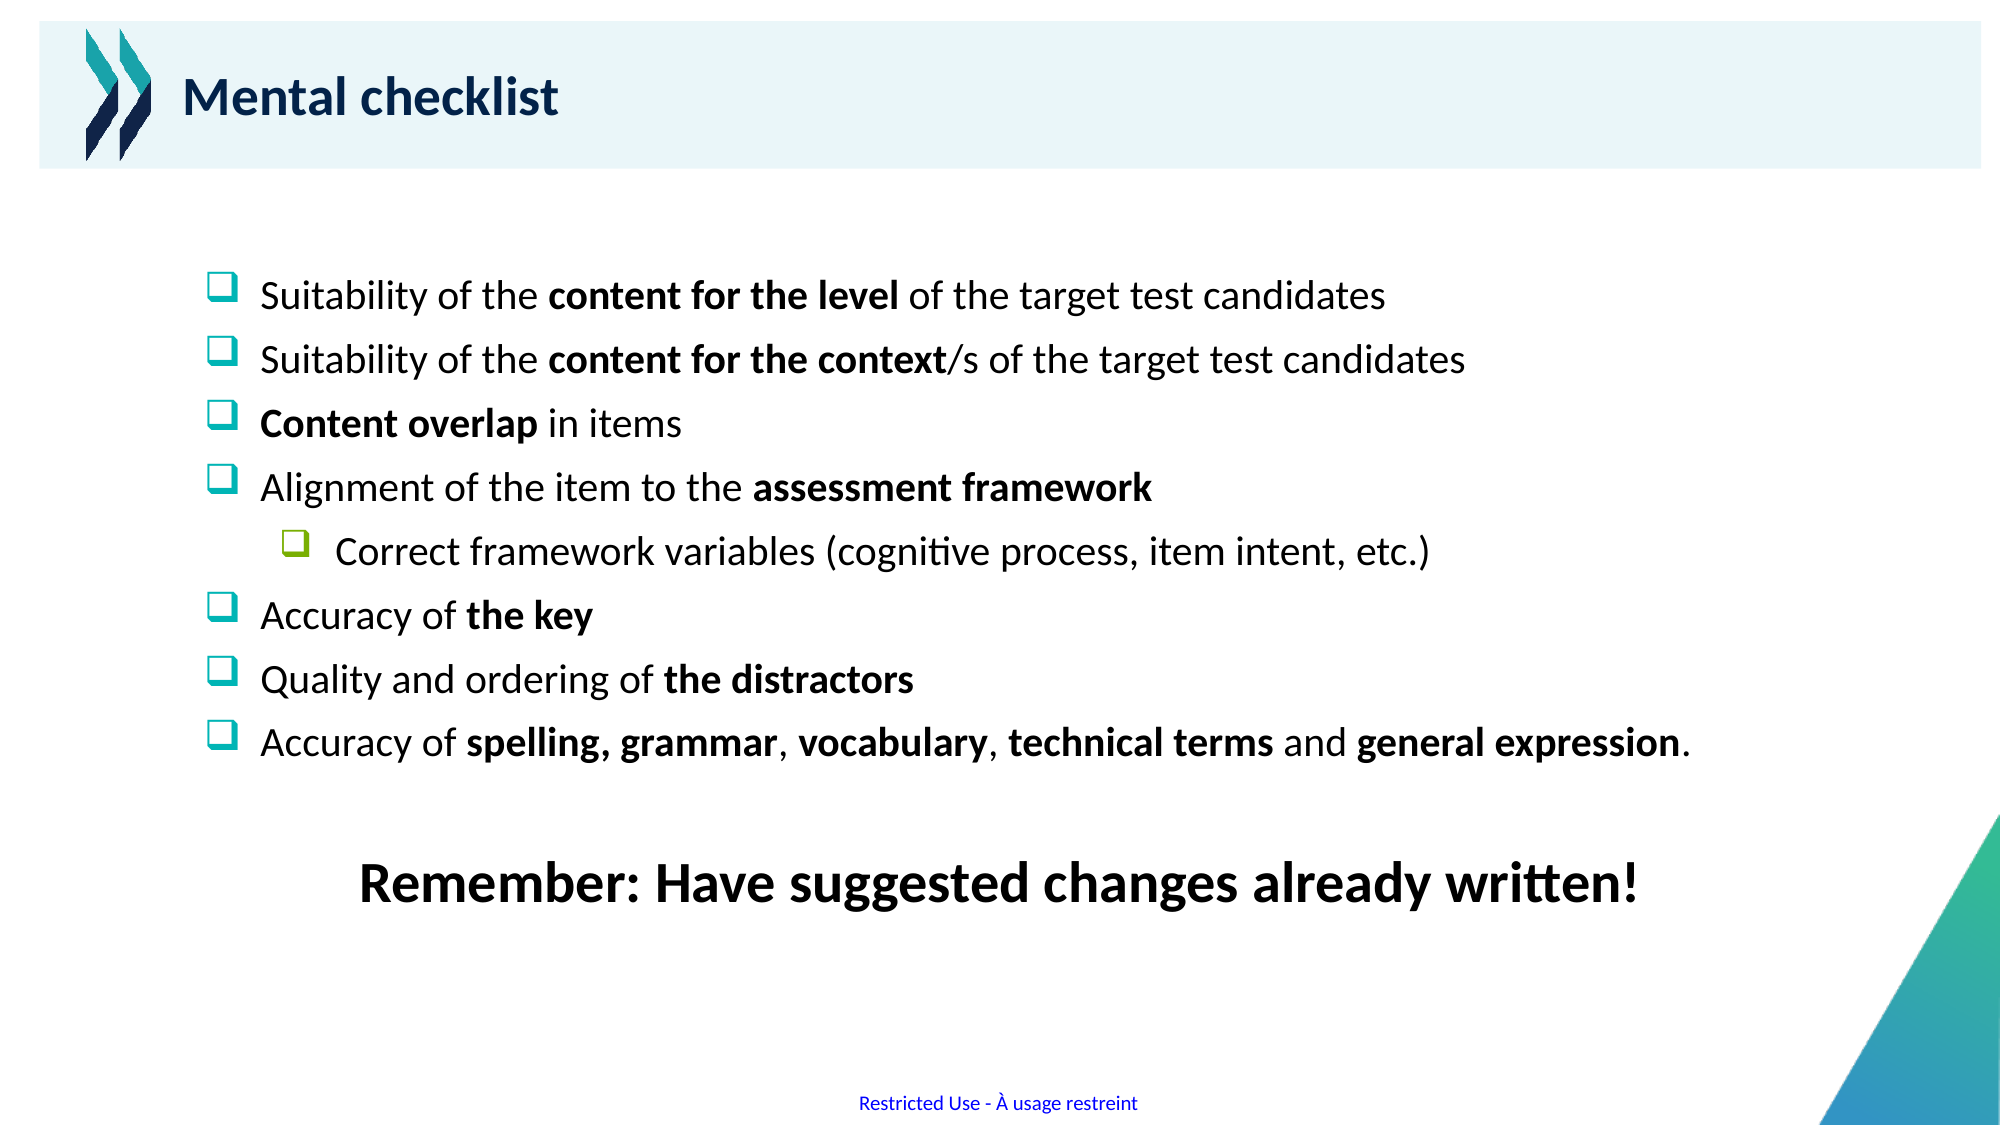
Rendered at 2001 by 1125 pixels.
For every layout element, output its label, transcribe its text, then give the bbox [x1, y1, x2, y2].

list Suitability of the content for the level of the target test candidates Suitability of the content for the context/s of the target test candidates Content overlap in items Alignment of the item to the assessment framework Correct framework variables (cognitive process, item intent, etc.) Accuracy of the key Quality and ordering of the distractors Accuracy of spelling, grammar, vocabulary, technical terms and general expression. Remember: Have suggested changes already written! [114, 216, 1886, 1032]
picture [1816, 814, 2000, 1125]
picture [86, 28, 151, 161]
title Mental checklist [167, 26, 1886, 169]
